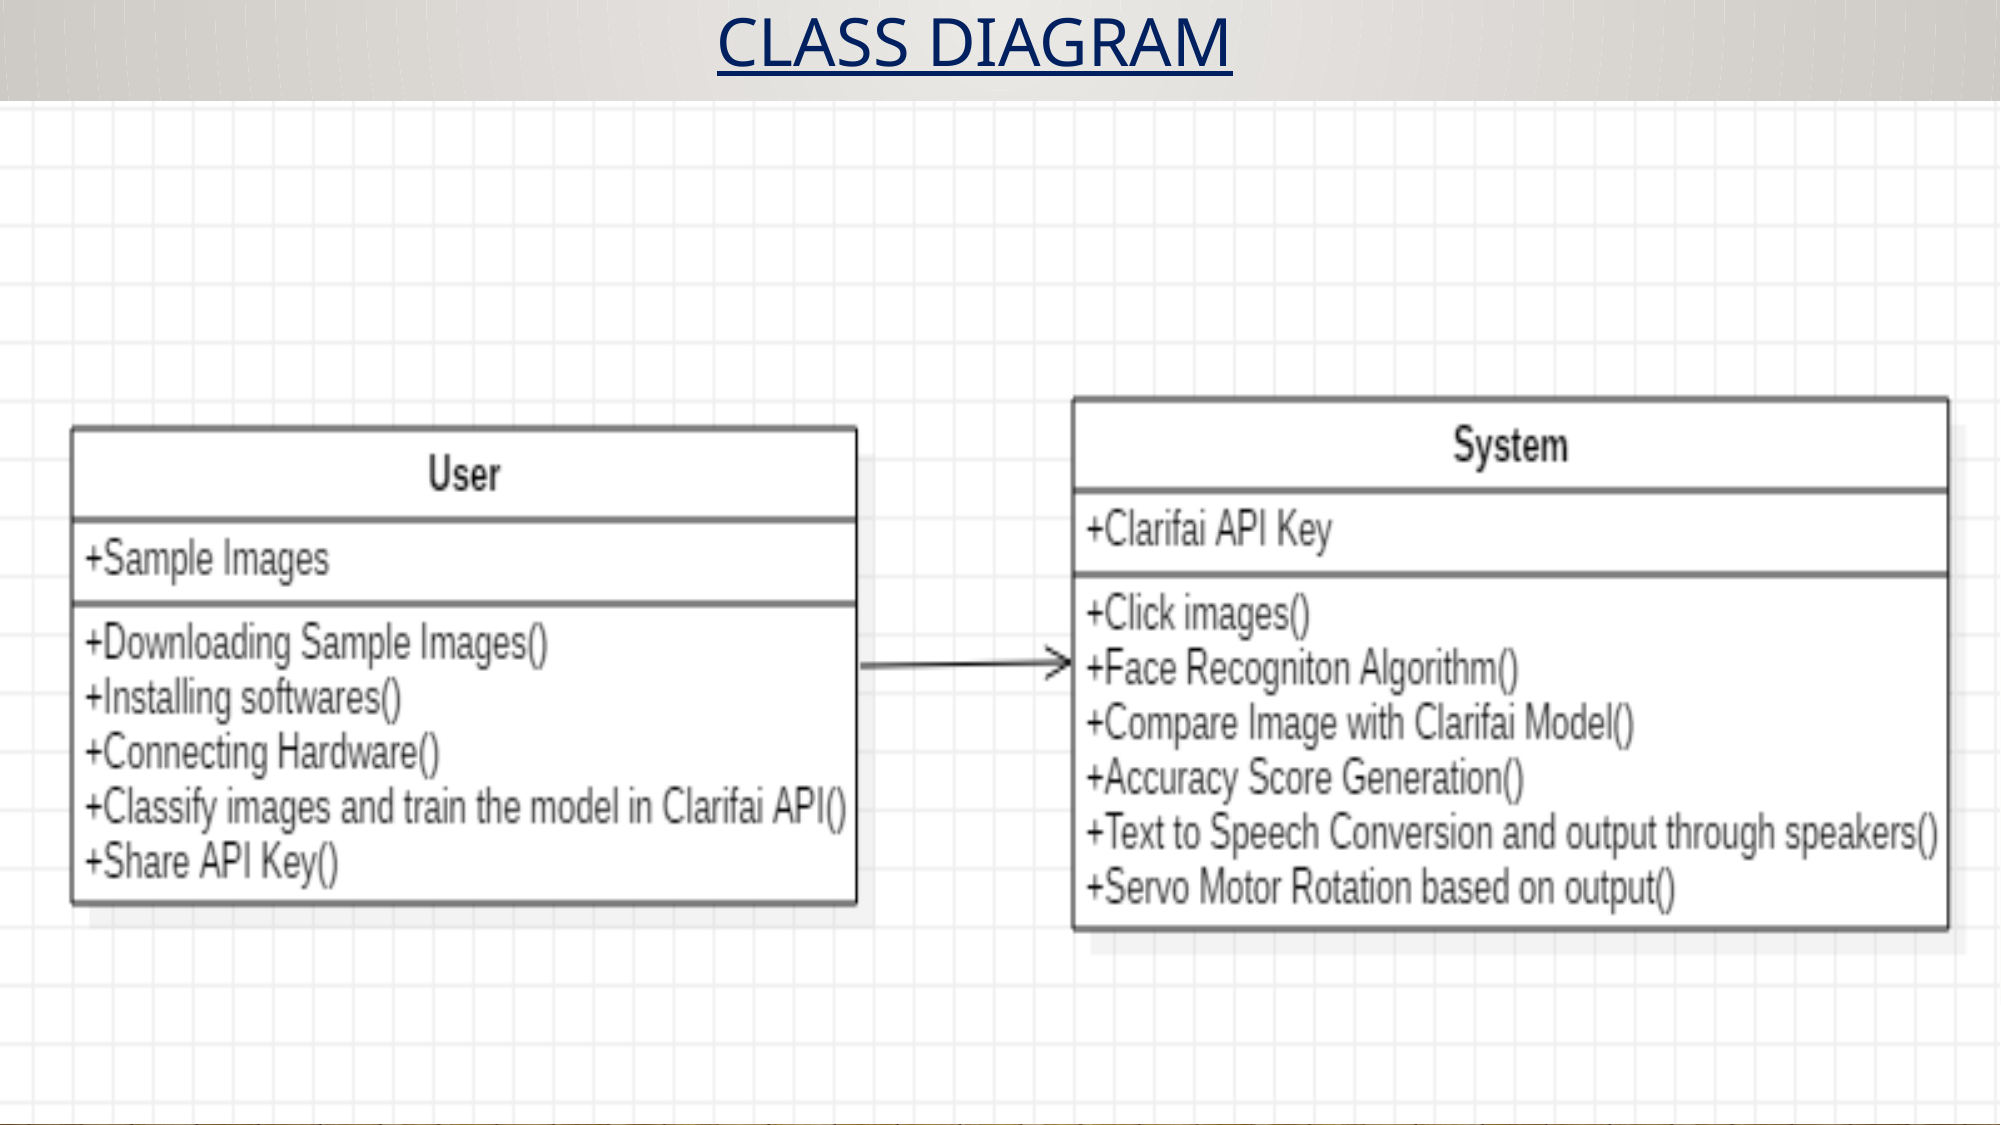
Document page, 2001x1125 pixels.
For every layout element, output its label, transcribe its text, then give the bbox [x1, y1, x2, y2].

title CLASS DIAGRAM [187, 1, 1763, 101]
picture [0, 101, 2000, 1125]
